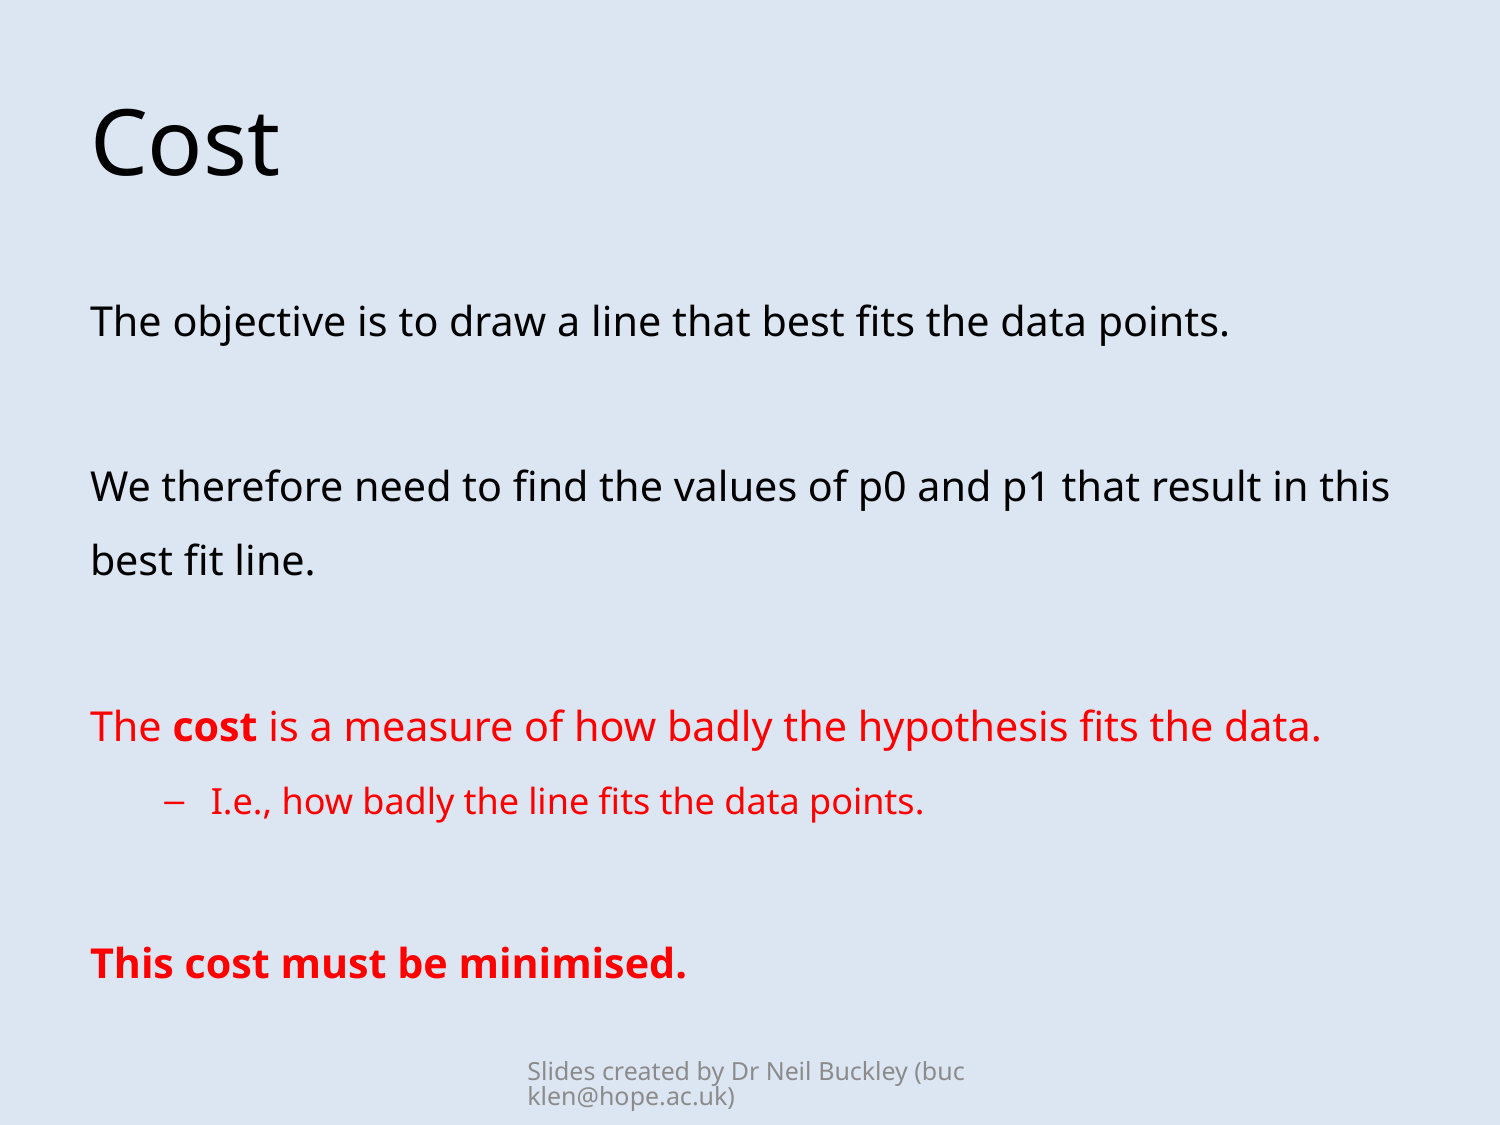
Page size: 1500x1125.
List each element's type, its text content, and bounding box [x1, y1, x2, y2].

title Cost [75, 45, 1425, 233]
footer Slides created by Dr Neil Buckley (bucklen@hope.ac.uk) [512, 1042, 988, 1103]
list The objective is to draw a line that best fits the data points. We therefore need to find the values of p0 and p1 that result in this best fit line. The cost is a measure of how badly the hypothesis fits the data. I.e., how badly the line fits the data points. This cost must be minimised. [75, 262, 1425, 1005]
